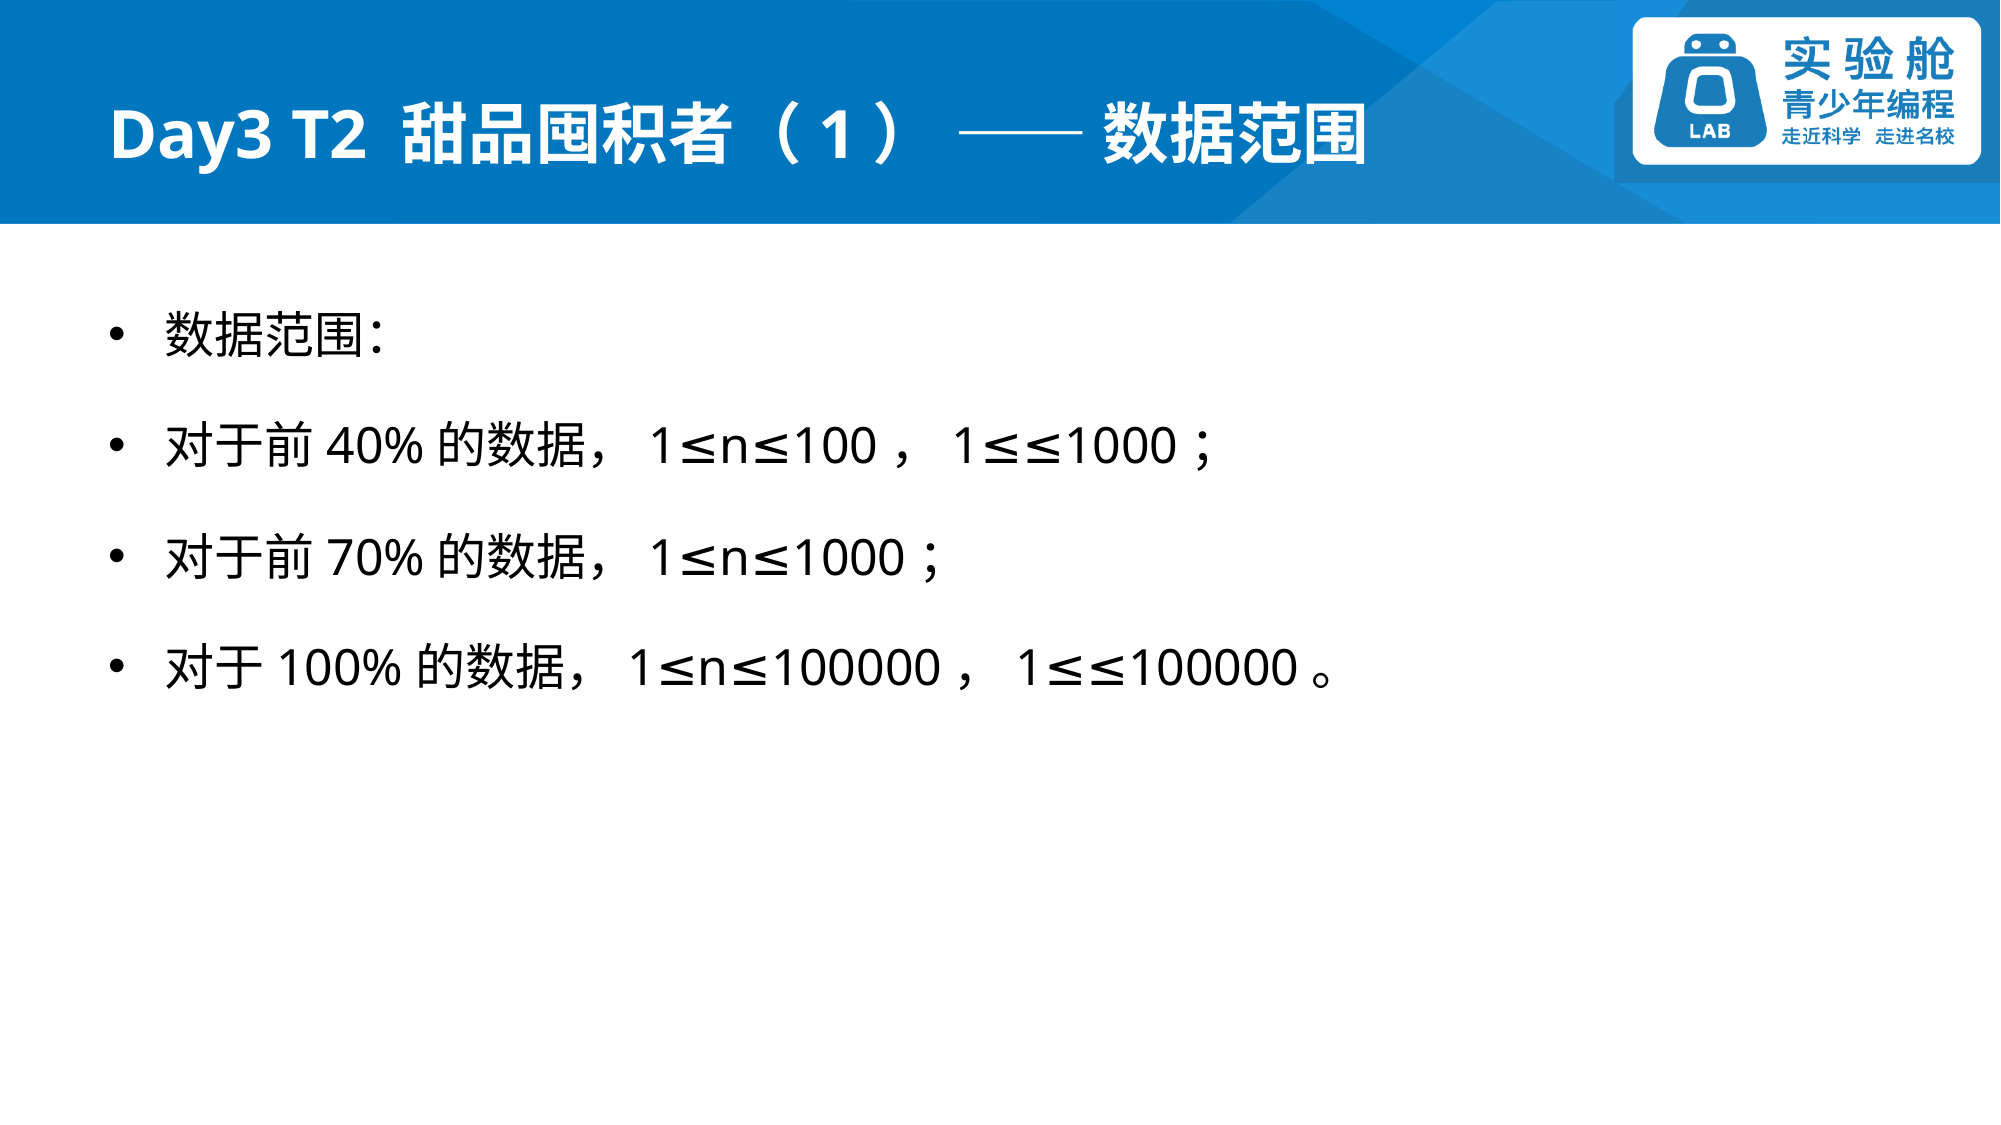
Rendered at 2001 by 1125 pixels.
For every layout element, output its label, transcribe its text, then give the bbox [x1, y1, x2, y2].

picture [1614, 0, 2000, 183]
list Day3 T2 甜品囤积者（1） —— 数据范围 [93, 93, 1907, 186]
